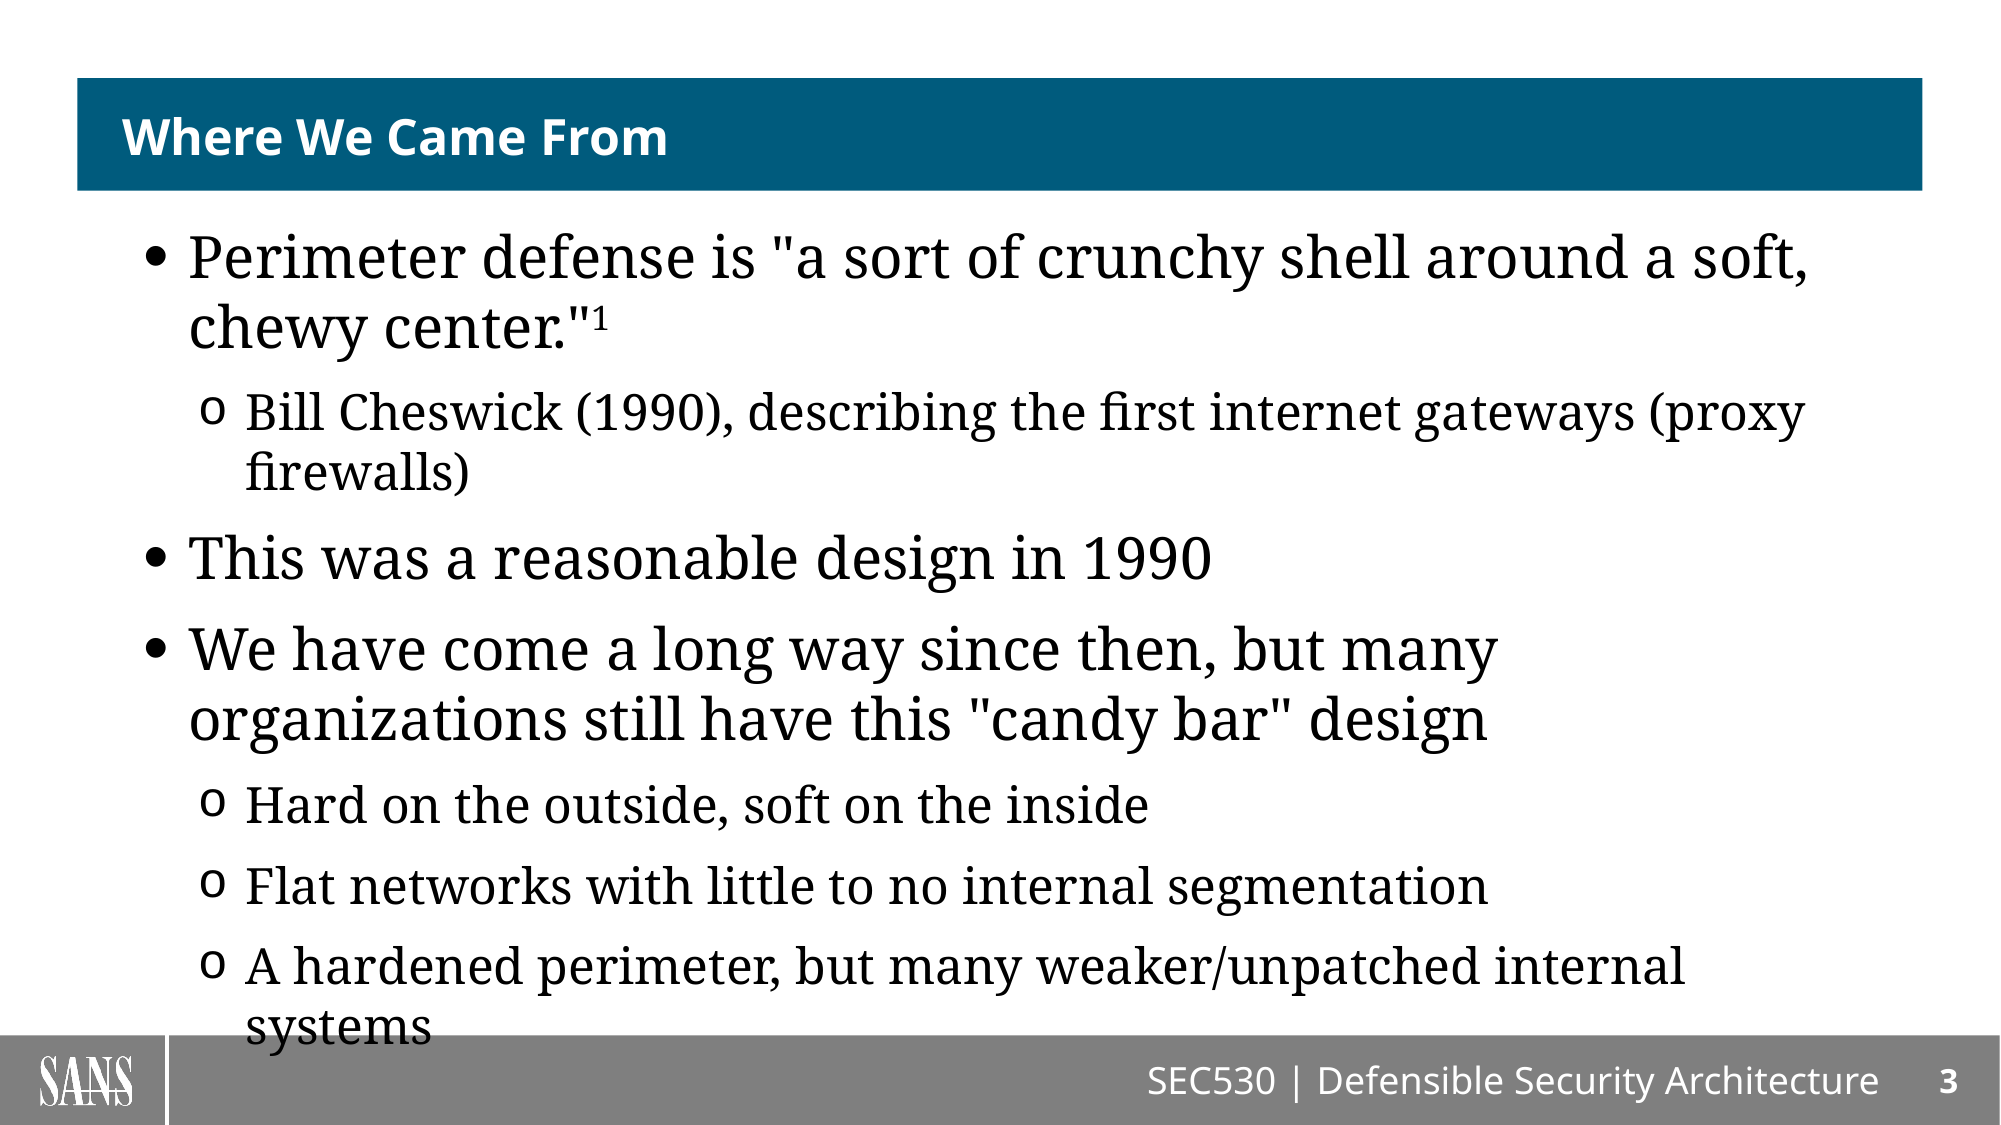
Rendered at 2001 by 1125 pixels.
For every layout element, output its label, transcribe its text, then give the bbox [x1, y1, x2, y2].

title Where We Came From [107, 78, 1893, 191]
list Perimeter defense is "a sort of crunchy shell around a soft, chewy center."1 Bill Cheswick (1990), describing the first internet gateways (proxy firewalls) This was a reasonable design in 1990 We have come a long way since then, but many organizations still have this "candy bar" design Hard on the outside, soft on the inside Flat networks with little to no internal segmentation A hardened perimeter, but many weaker/unpatched internal systems [107, 212, 1893, 1013]
